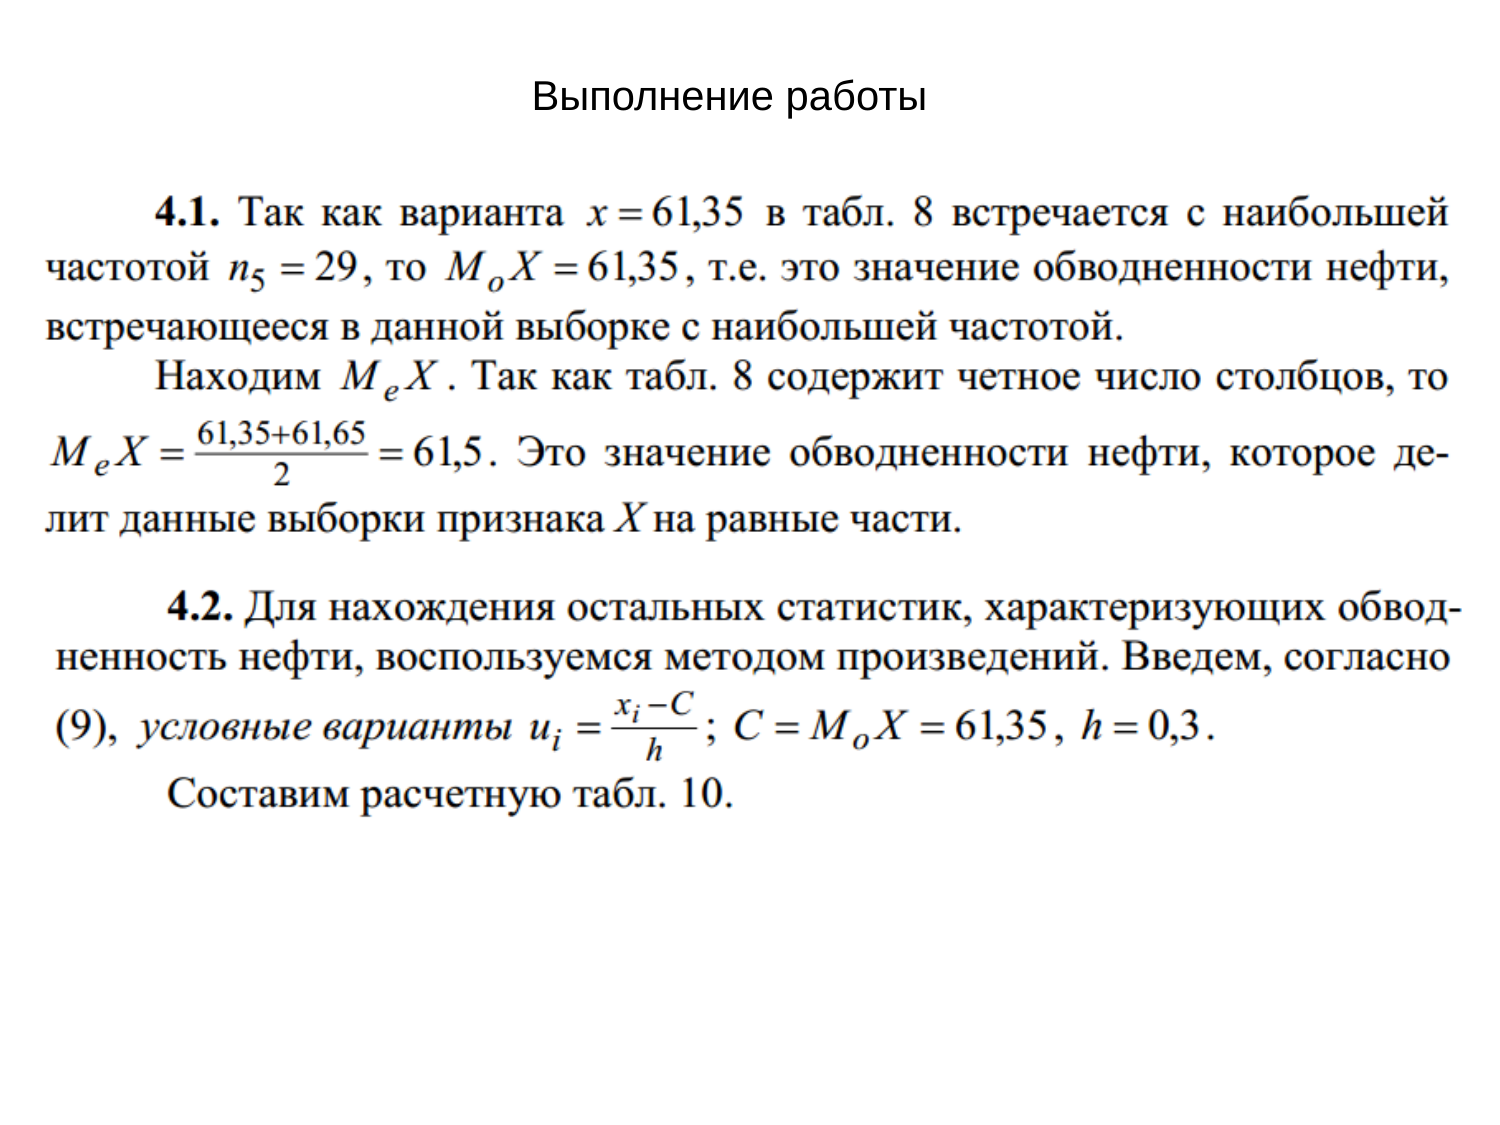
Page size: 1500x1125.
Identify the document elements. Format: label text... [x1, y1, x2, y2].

title Выполнение работы [100, 60, 1359, 127]
picture [0, 186, 1500, 833]
